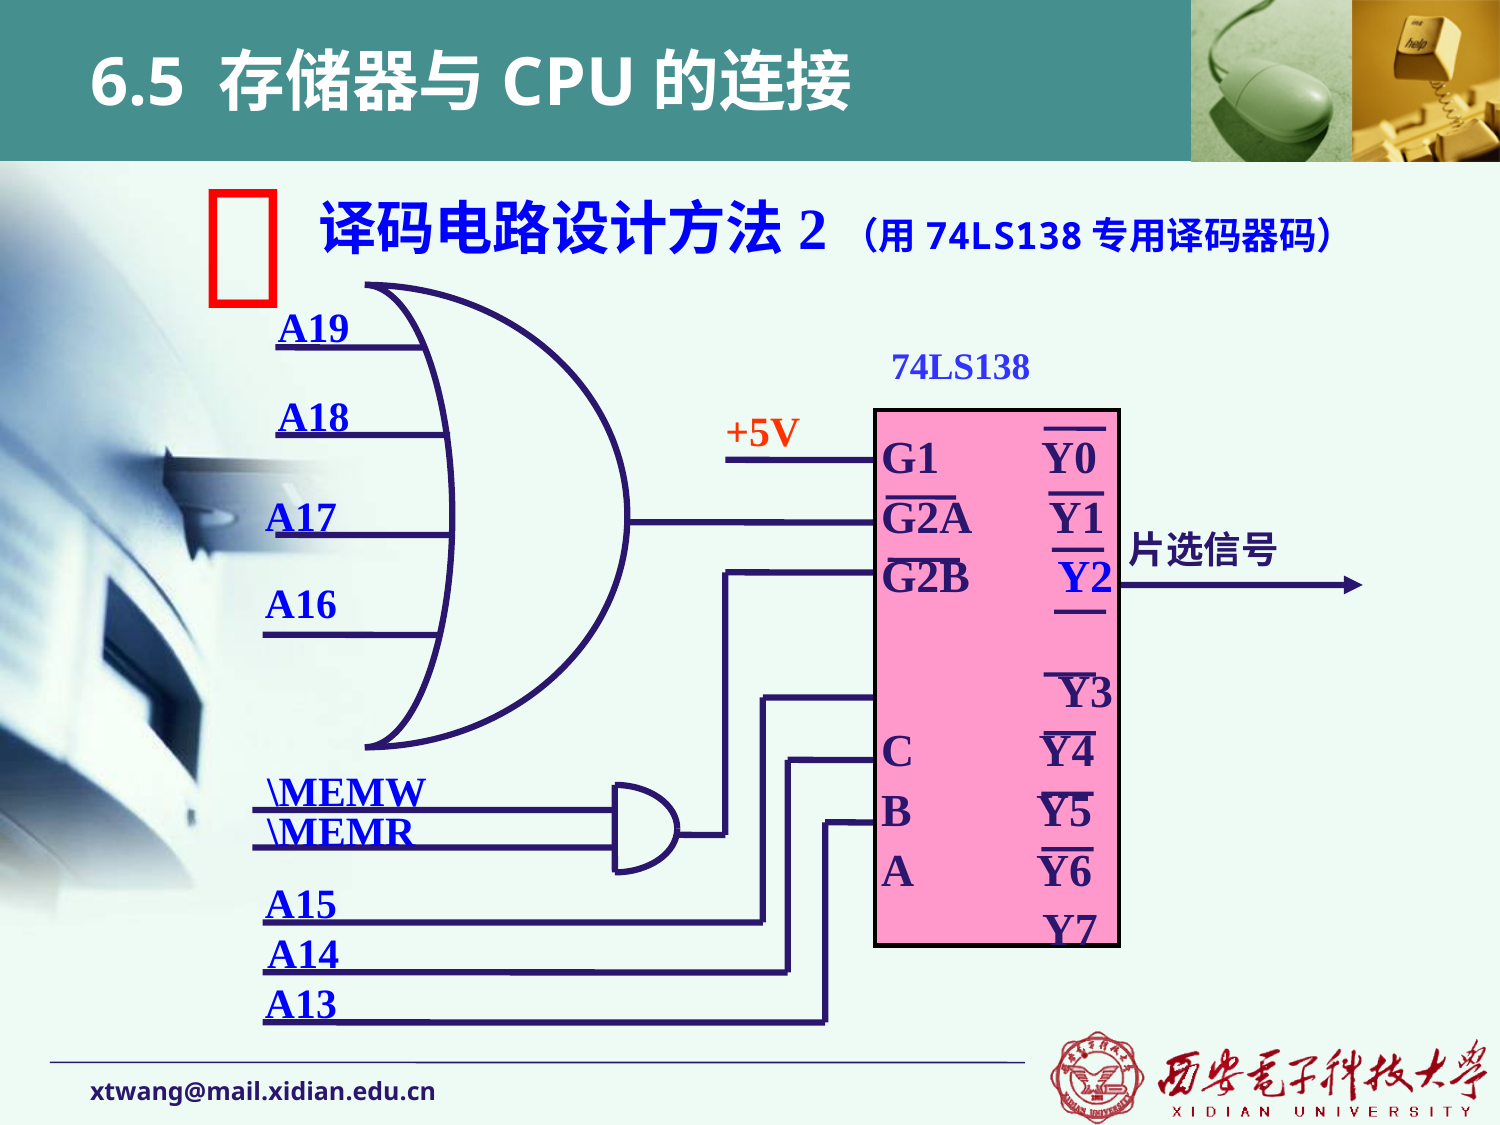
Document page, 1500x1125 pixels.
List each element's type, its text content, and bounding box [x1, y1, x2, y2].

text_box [149, 134, 1488, 1036]
picture [0, 0, 1500, 1125]
slide_number xtwang@mail.xidian.edu.cn [75, 1067, 513, 1125]
title 6.5 存储器与CPU的连接 [75, 32, 1025, 125]
